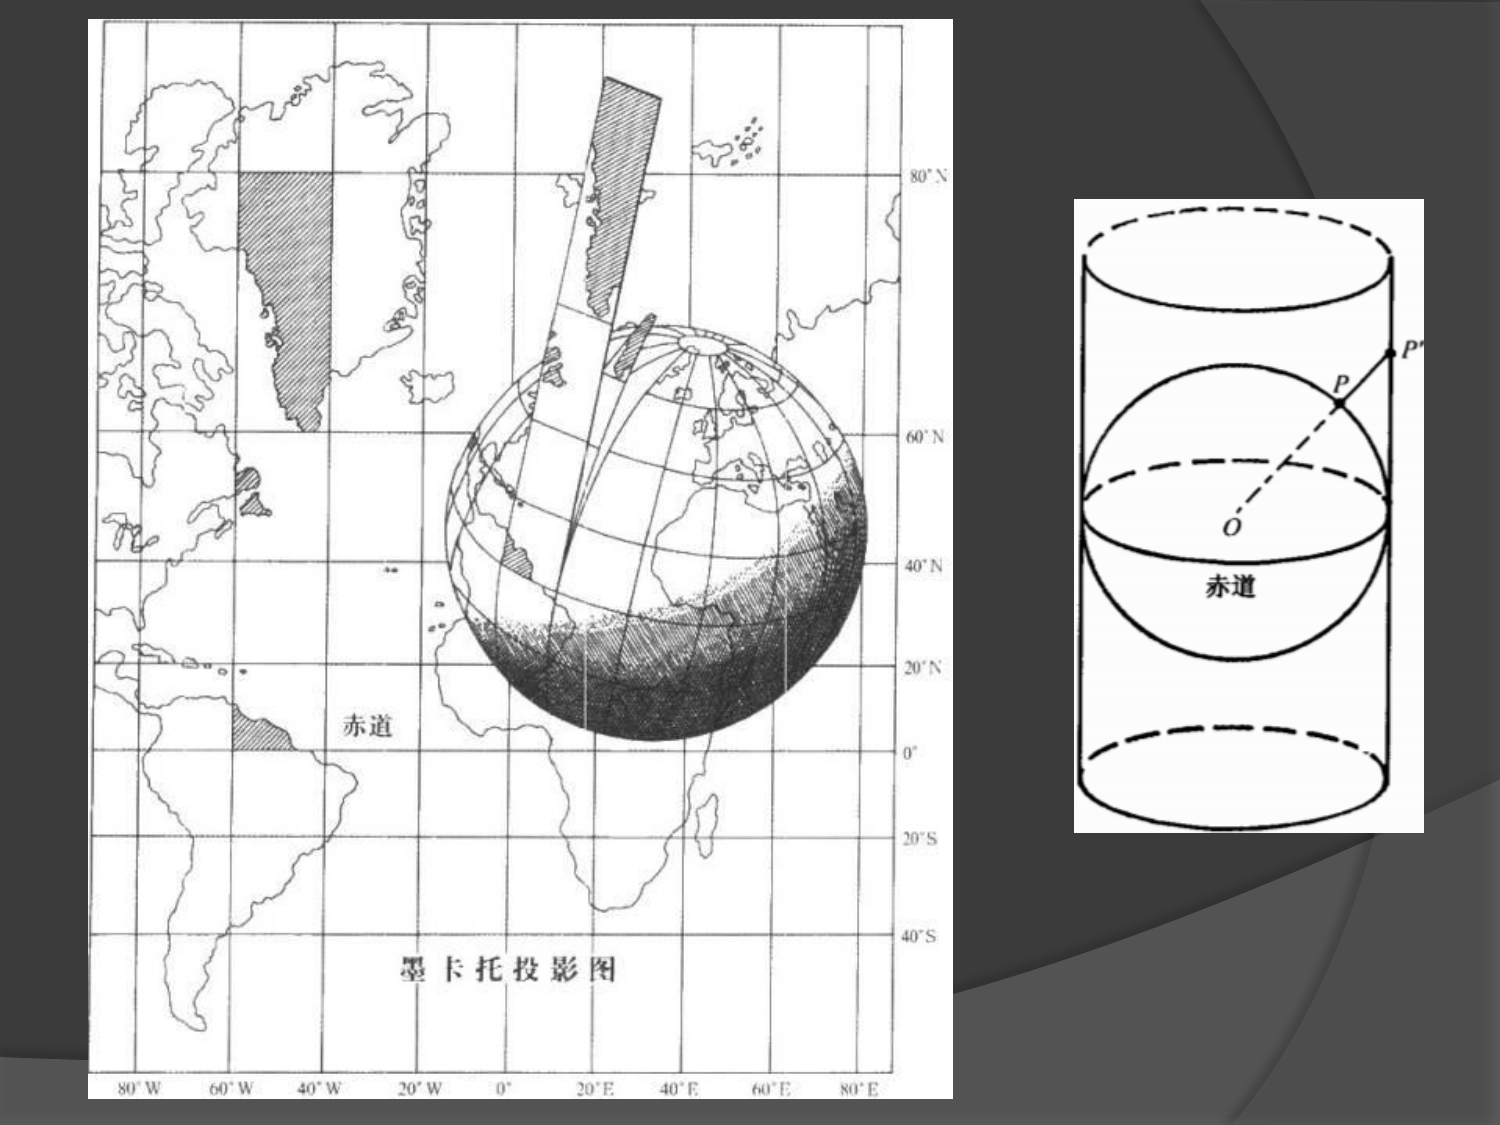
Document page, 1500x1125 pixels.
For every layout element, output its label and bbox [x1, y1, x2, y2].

picture [88, 18, 953, 1100]
picture [1074, 199, 1424, 834]
